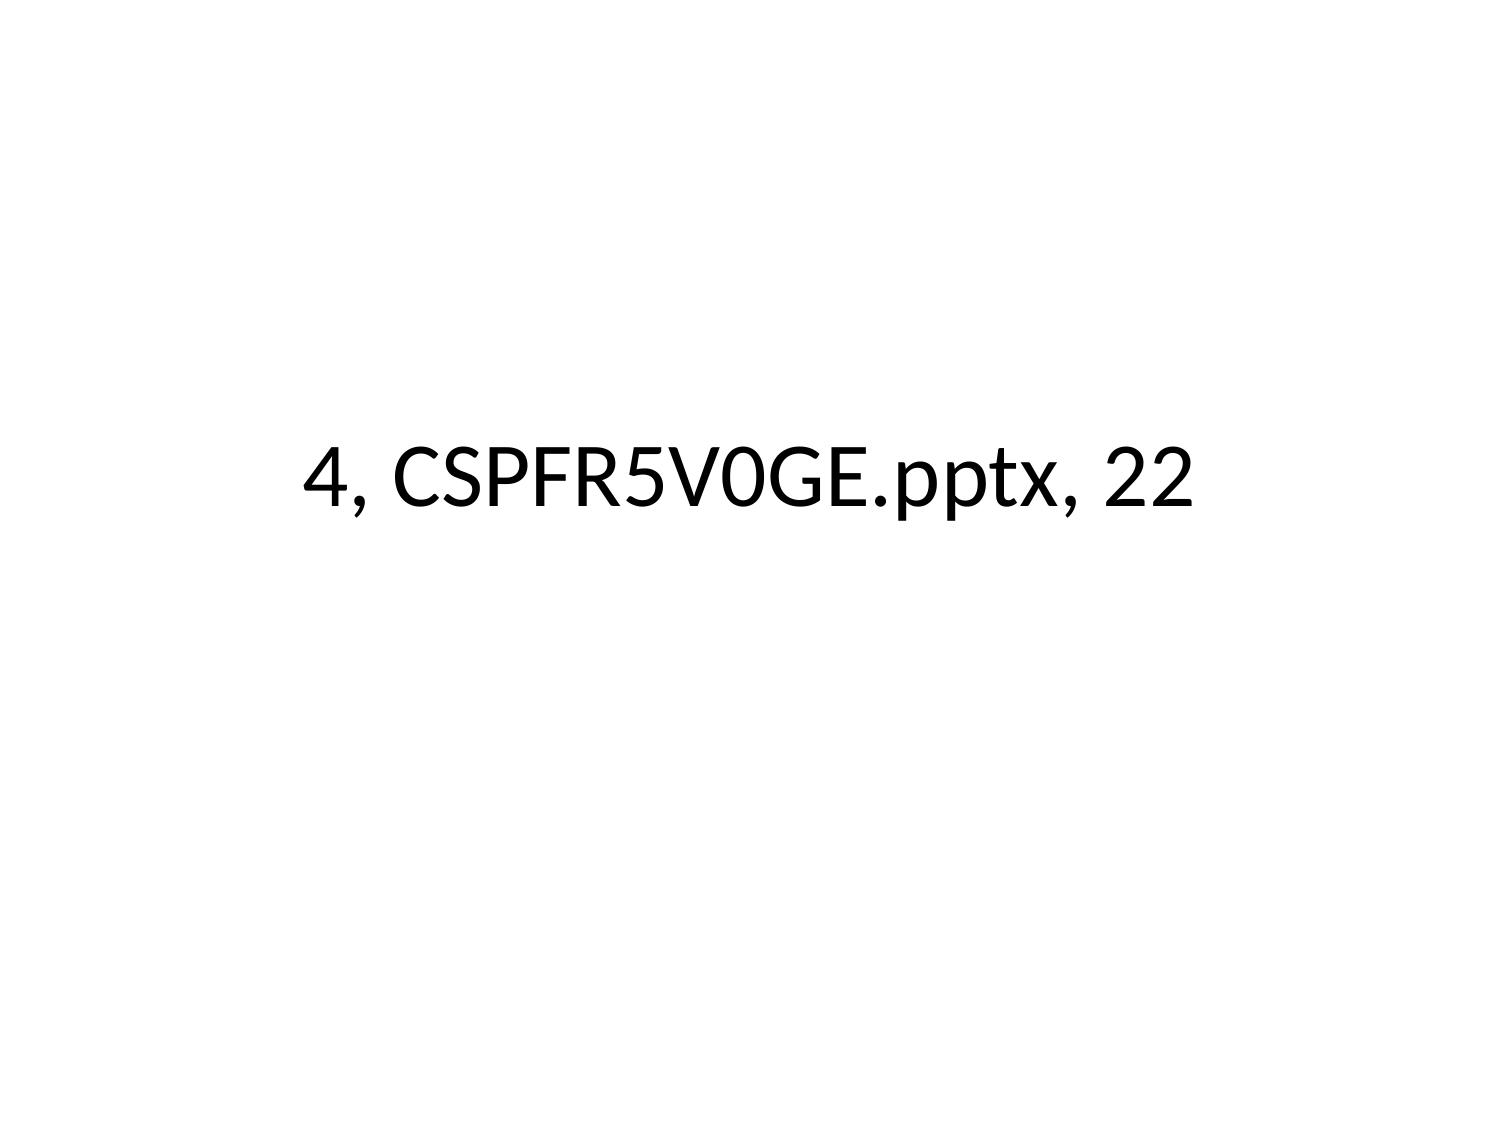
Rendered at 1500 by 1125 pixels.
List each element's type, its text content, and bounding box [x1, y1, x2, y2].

title 4, CSPFR5V0GE.pptx, 22 [112, 349, 1388, 591]
